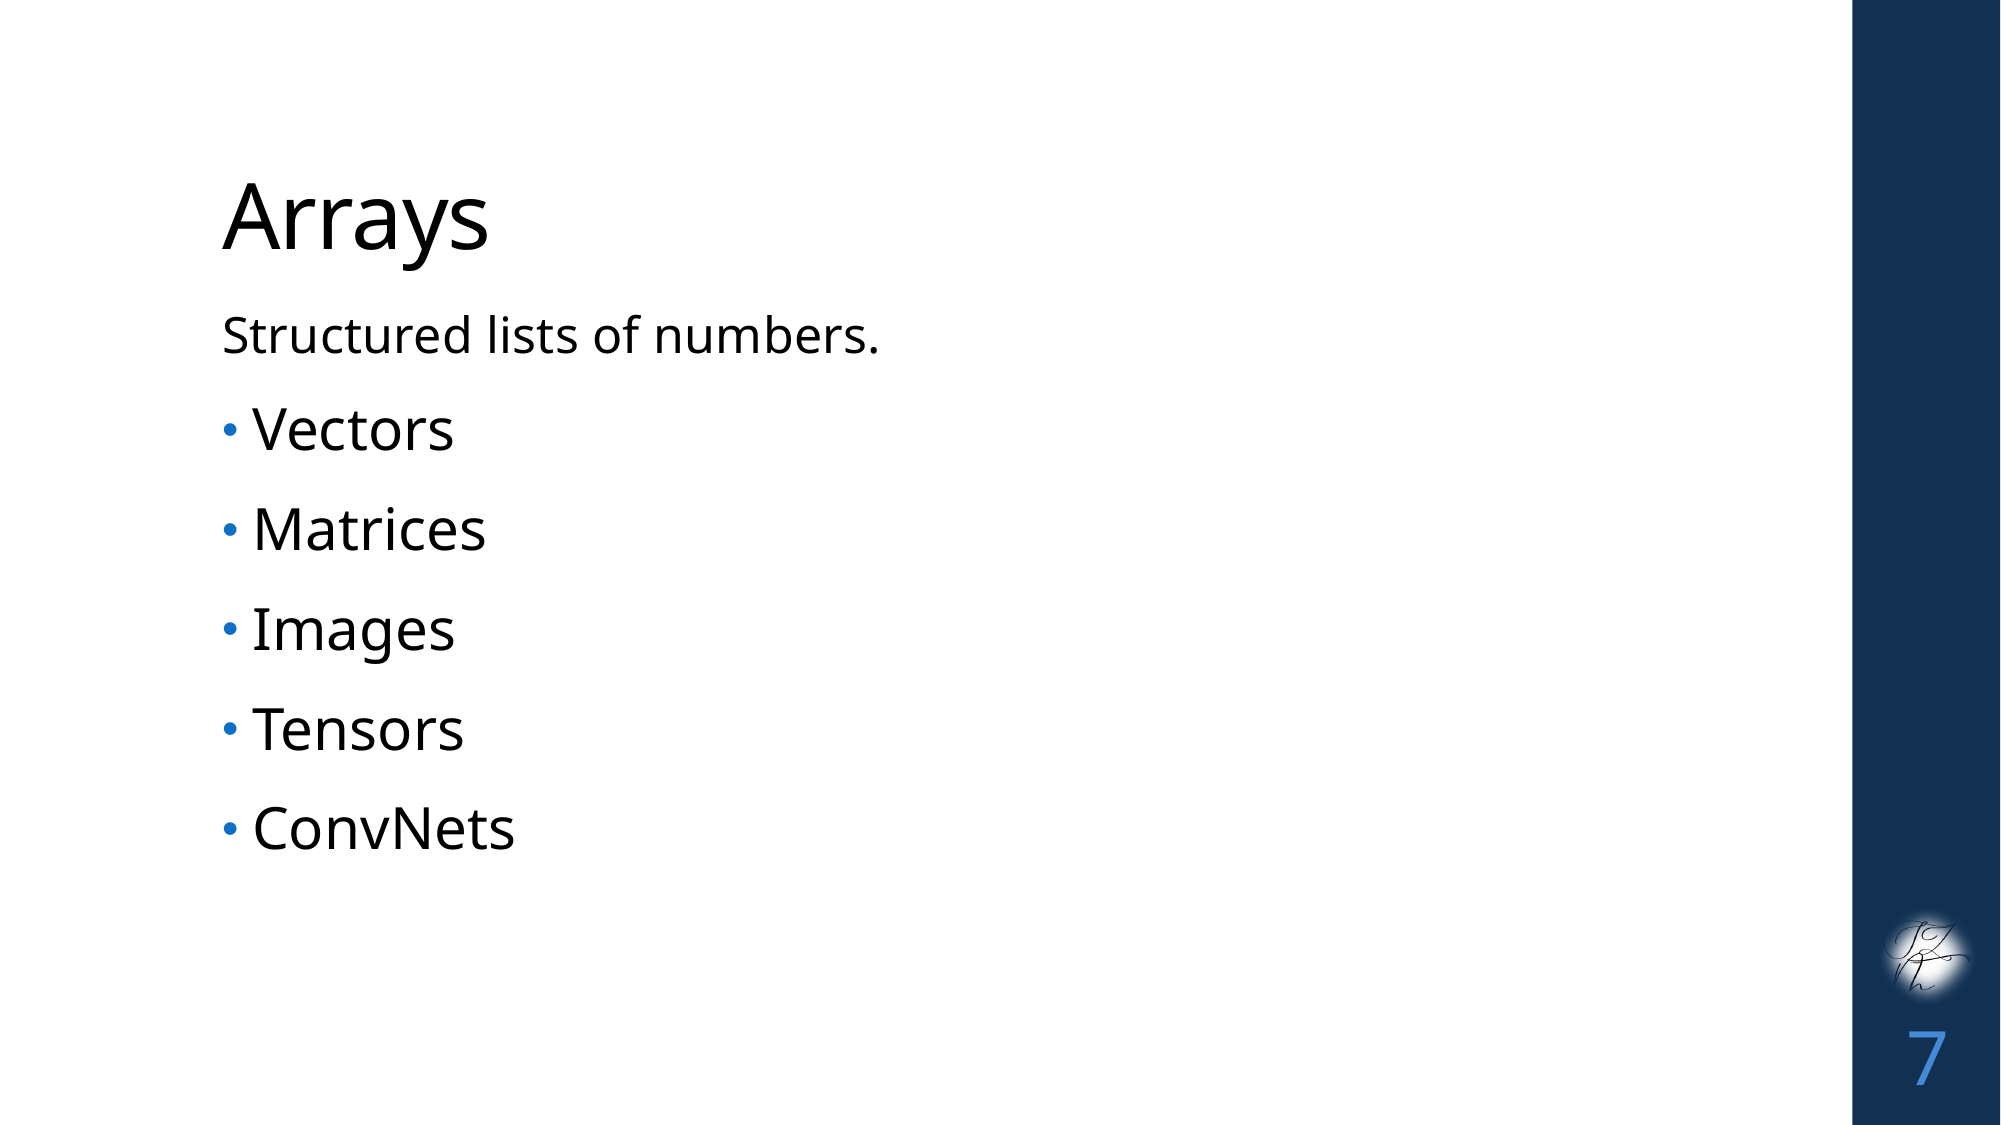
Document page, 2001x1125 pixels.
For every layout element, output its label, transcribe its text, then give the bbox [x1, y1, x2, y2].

list Structured lists of numbers. Vectors Matrices Images Tensors ConvNets [206, 299, 942, 1014]
slide_number 7 [1852, 1012, 2000, 1110]
title Arrays [206, 60, 1797, 278]
picture [1892, 921, 1963, 992]
